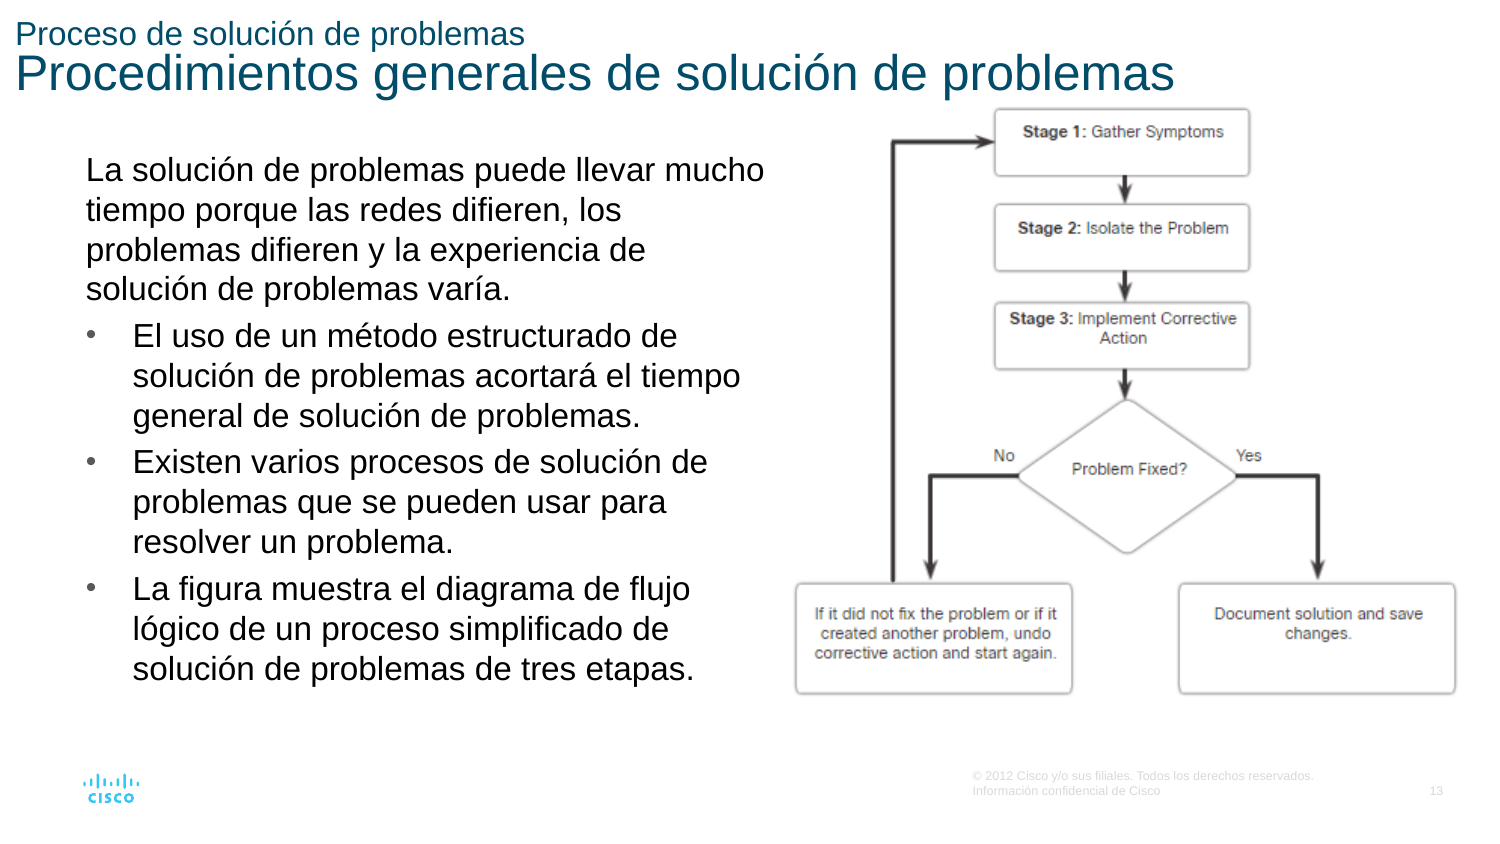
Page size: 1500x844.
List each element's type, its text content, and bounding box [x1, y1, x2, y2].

title Proceso de solución de problemas Procedimientos generales de solución de problemas [0, 0, 1369, 121]
list La solución de problemas puede llevar mucho tiempo porque las redes difieren, los problemas difieren y la experiencia de solución de problemas varía. El uso de un método estructurado de solución de problemas acortará el tiempo general de solución de problemas. Existen varios procesos de solución de problemas que se pueden usar para resolver un problema. La figura muestra el diagrama de flujo lógico de un proceso simplificado de solución de problemas de tres etapas. [70, 140, 780, 645]
picture [785, 106, 1462, 704]
